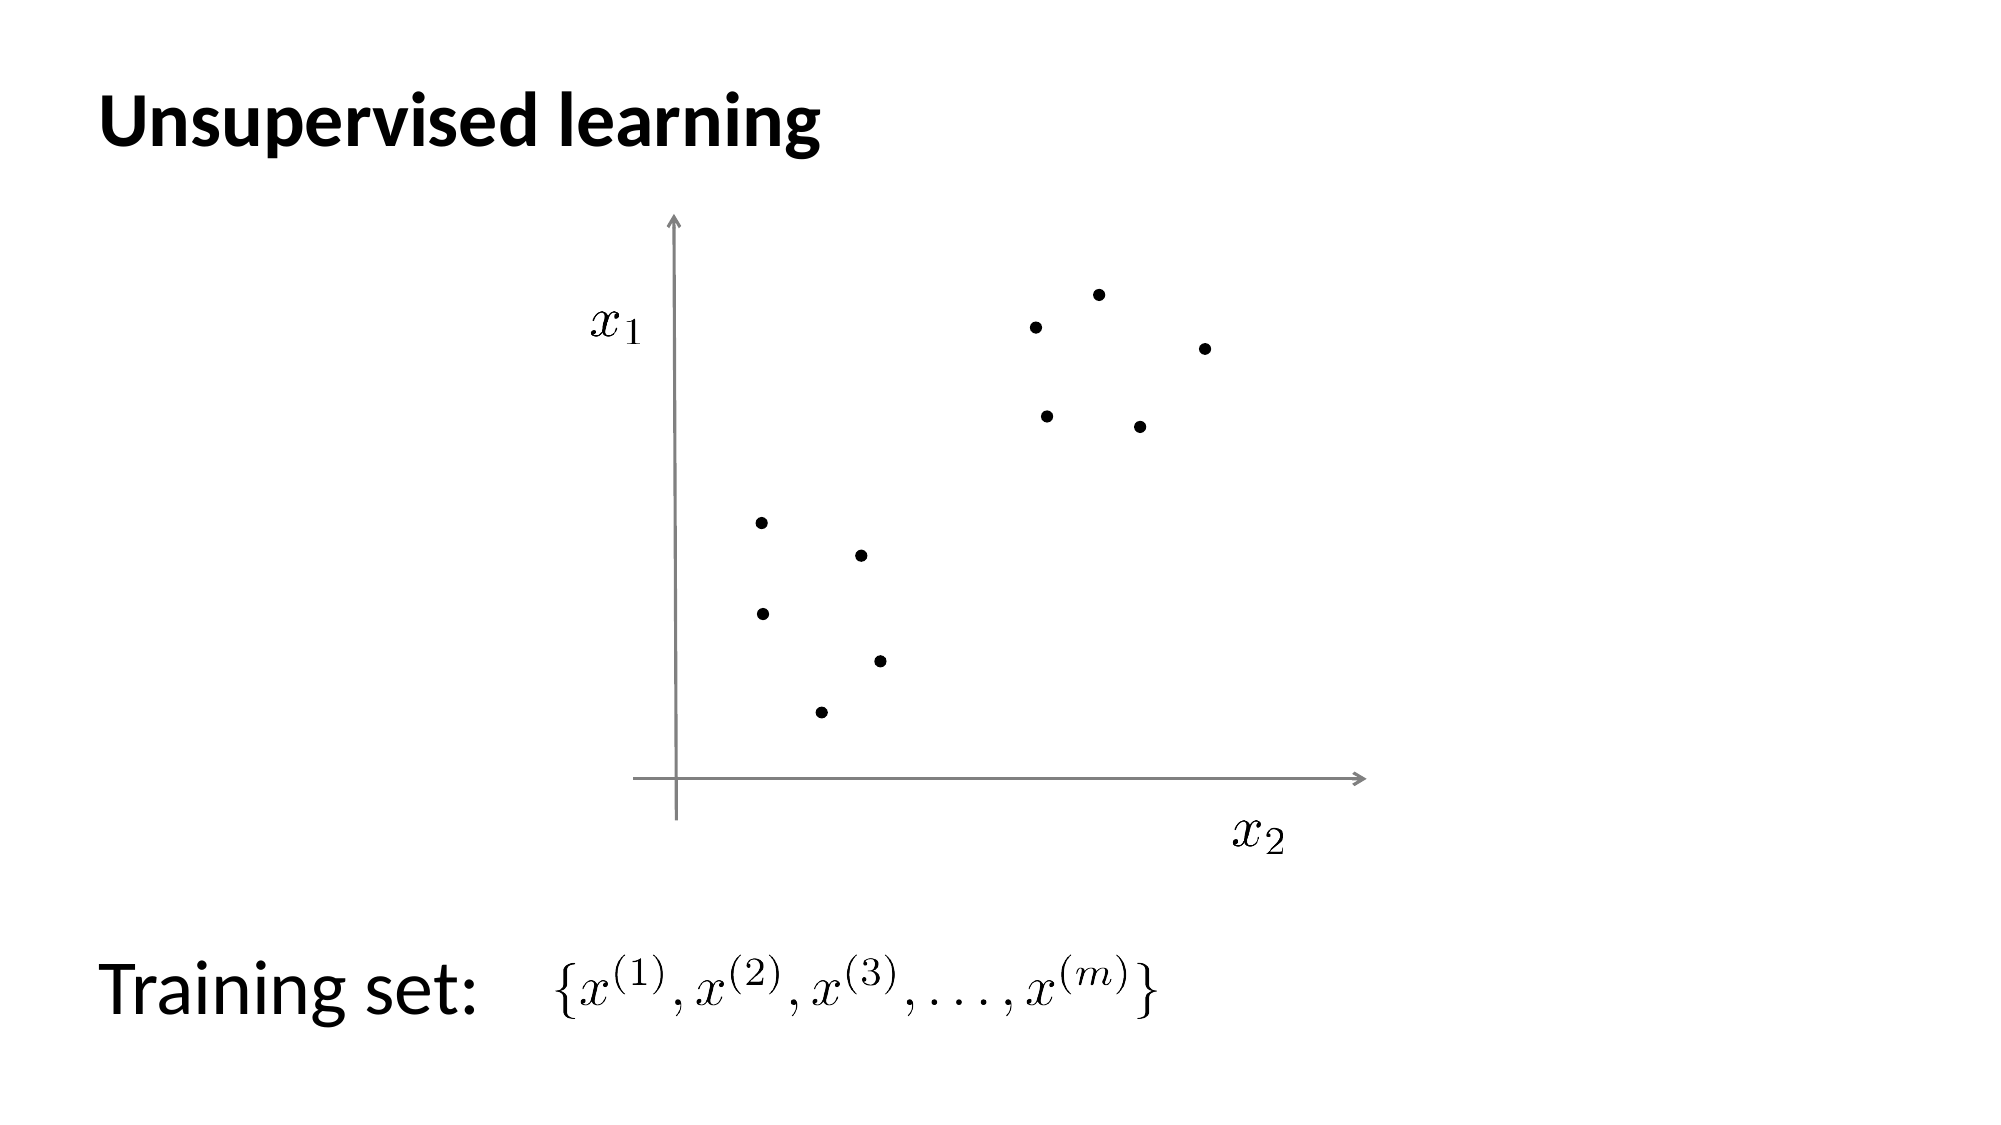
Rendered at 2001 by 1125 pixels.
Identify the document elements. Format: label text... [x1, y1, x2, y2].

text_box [673, 779, 677, 821]
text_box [673, 213, 677, 778]
text_box [815, 706, 828, 719]
picture [1232, 820, 1283, 854]
picture [555, 954, 1157, 1019]
text_box [855, 549, 868, 562]
picture [590, 311, 640, 345]
text_box [756, 607, 770, 621]
text_box [1093, 288, 1106, 302]
text_box [1134, 420, 1147, 434]
text_box Training set: [83, 929, 1900, 1038]
text_box Unsupervised learning [83, 60, 1900, 169]
text_box [1029, 321, 1043, 334]
text_box [1040, 410, 1054, 423]
text_box [1198, 343, 1212, 355]
text_box [755, 516, 768, 530]
text_box [874, 655, 887, 668]
